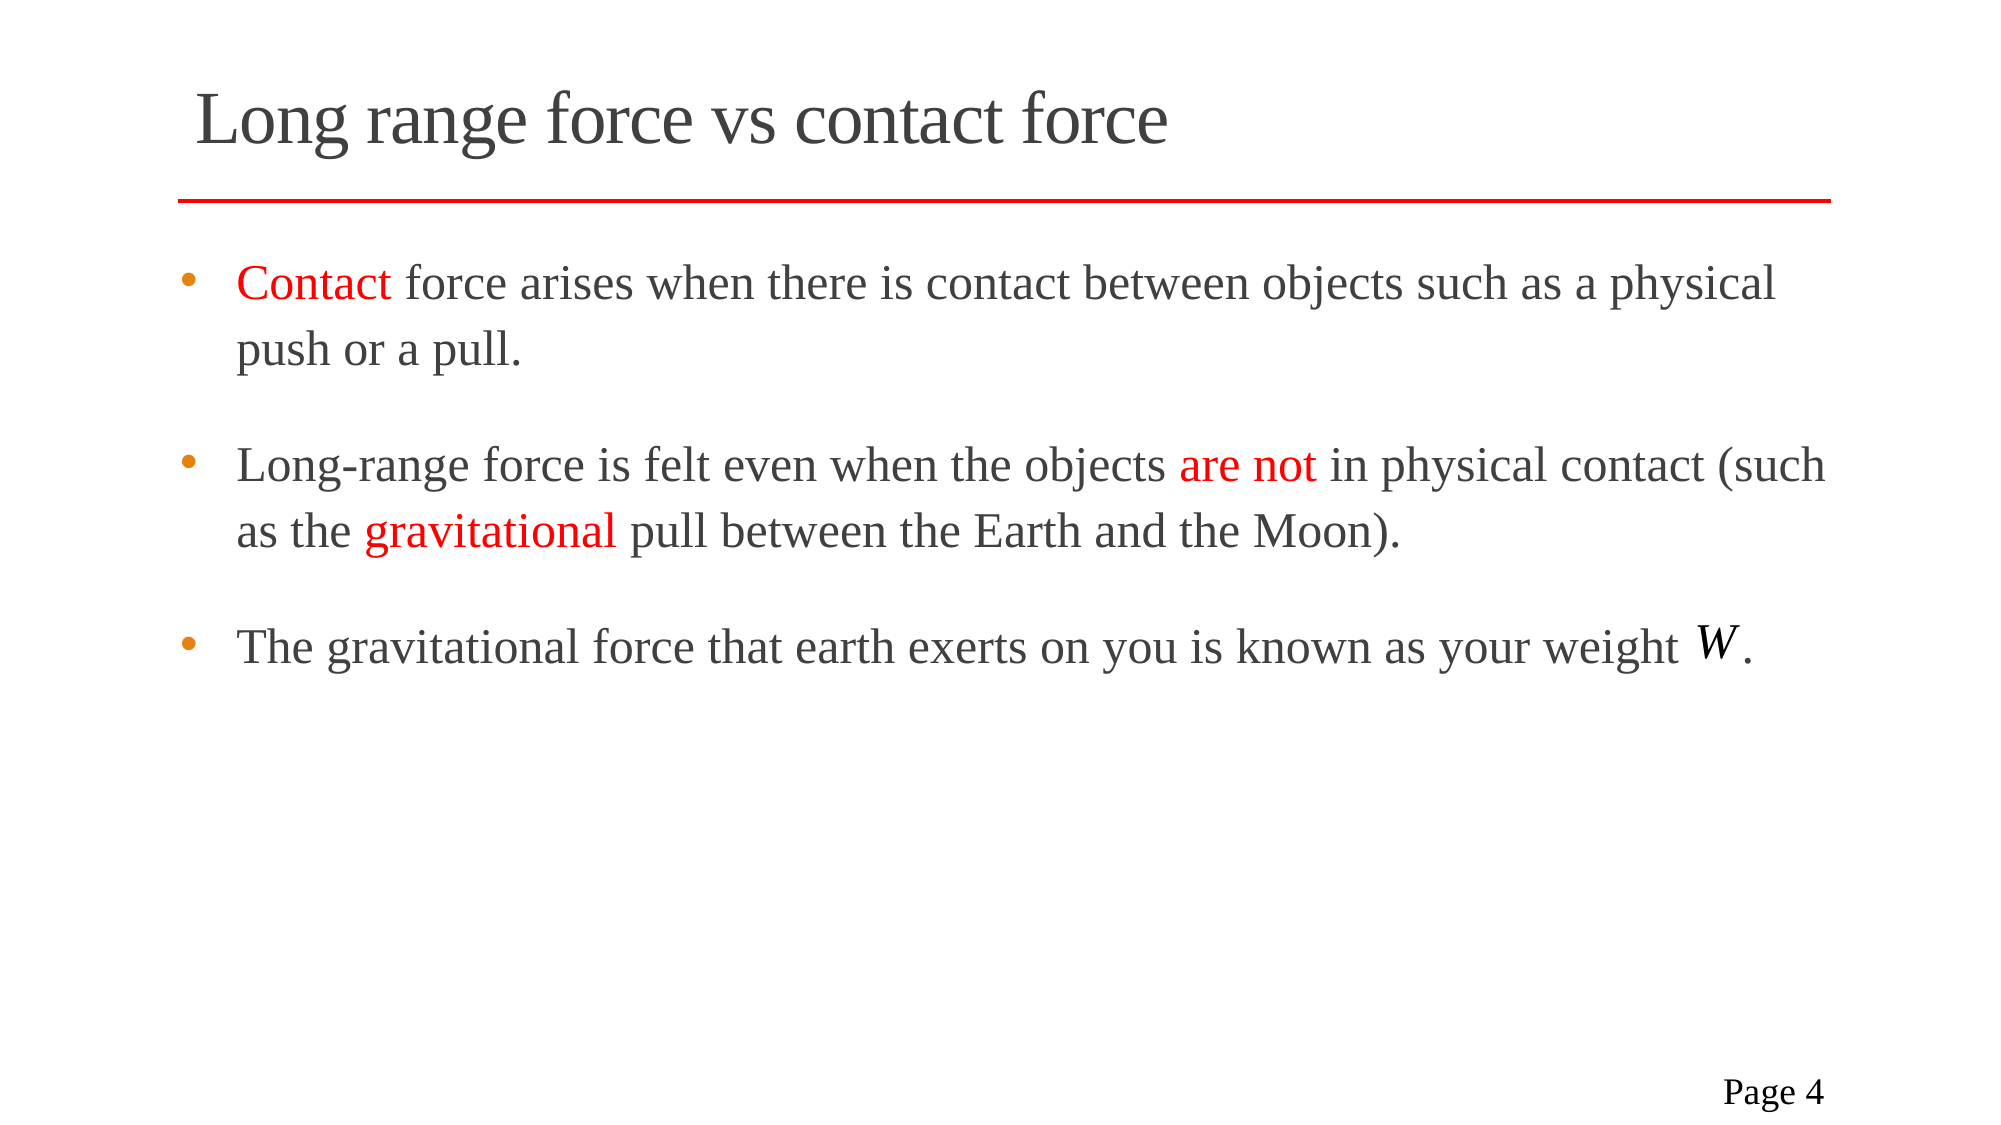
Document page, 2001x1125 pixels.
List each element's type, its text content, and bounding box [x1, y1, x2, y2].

list Contact force arises when there is contact between objects such as a physical push or a pull. Long-range force is felt even when the objects are not in physical contact (such as the gravitational pull between the Earth and the Moon). The gravitational force that earth exerts on you is known as your weight . [180, 236, 1834, 1004]
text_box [1695, 604, 1747, 666]
title Long range force vs contact force [180, 47, 1830, 195]
slide_number Page 4 [1624, 1059, 1840, 1120]
